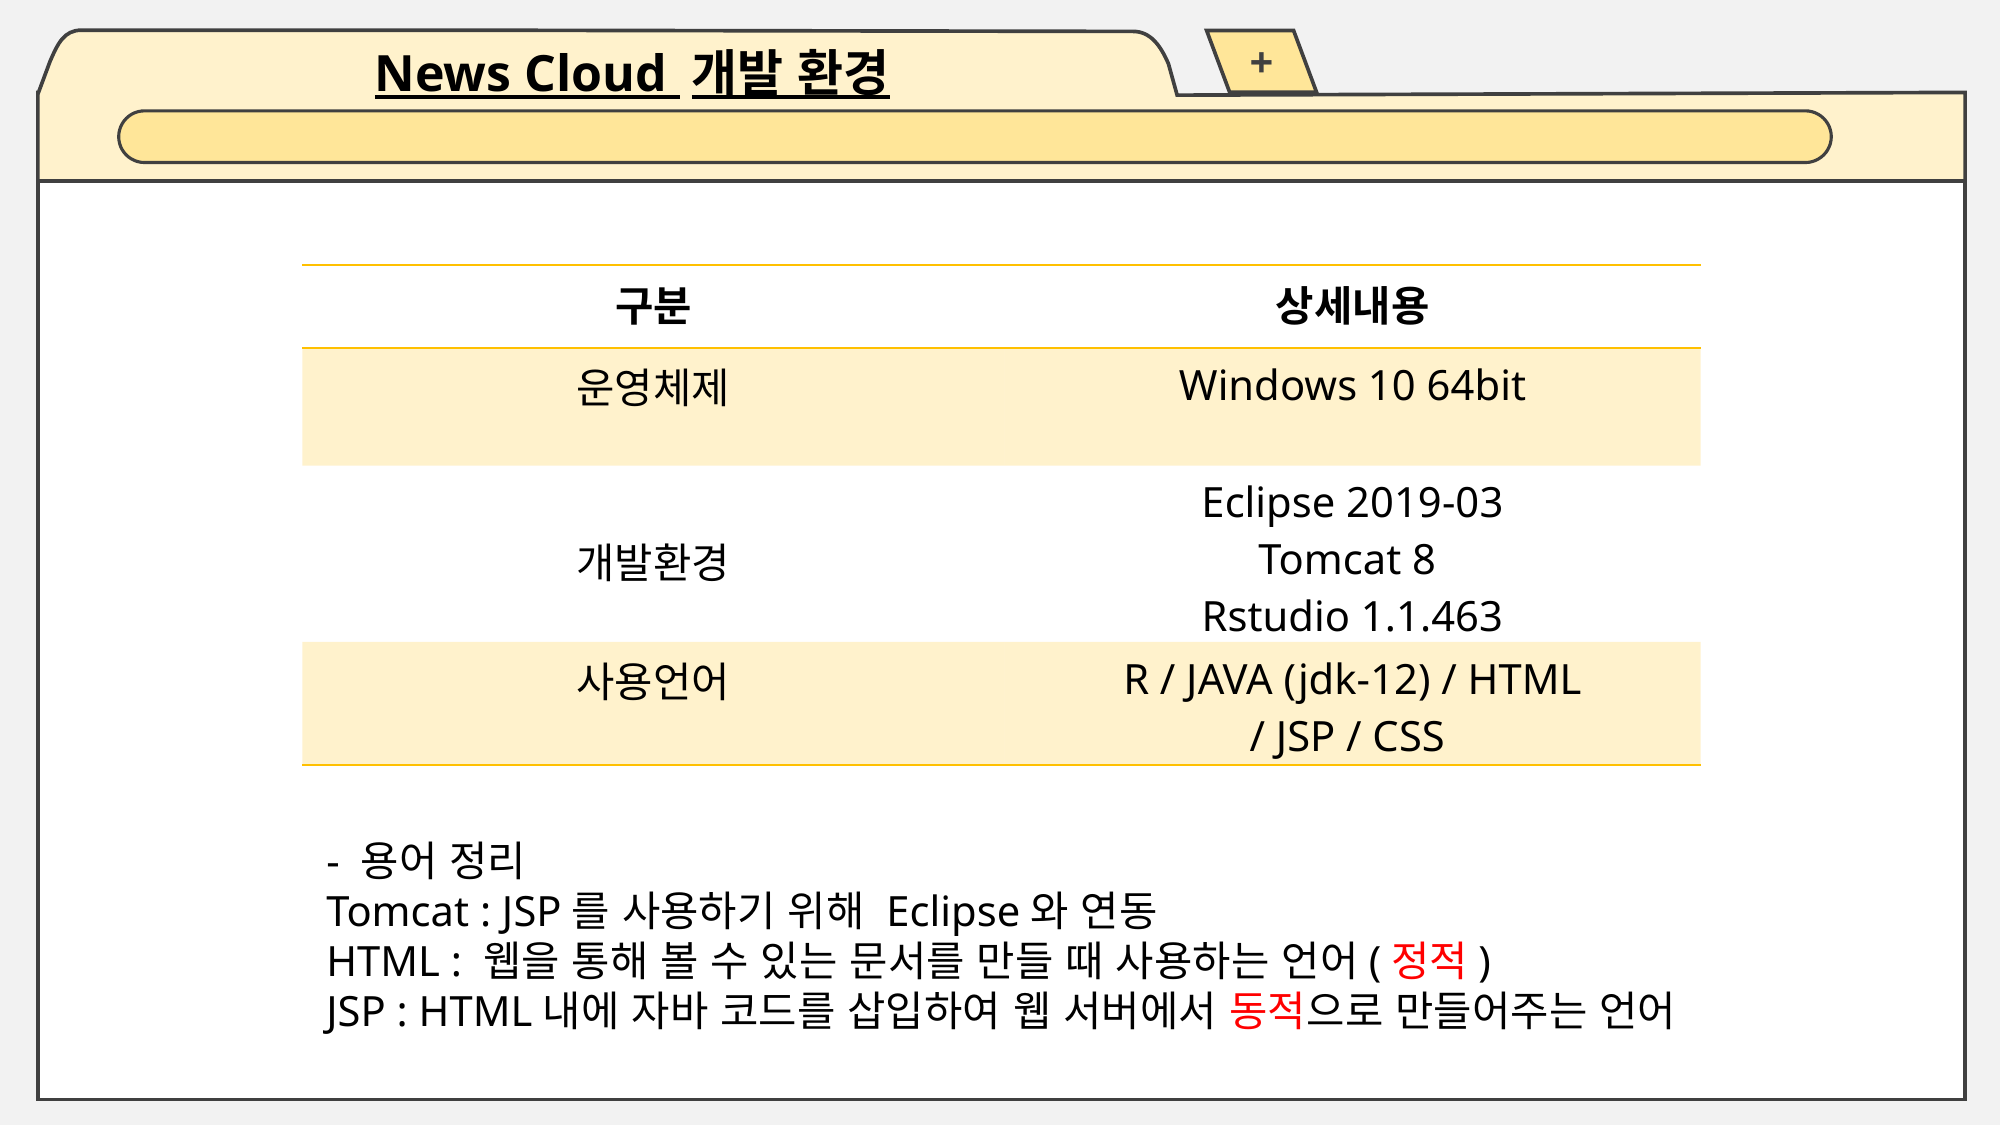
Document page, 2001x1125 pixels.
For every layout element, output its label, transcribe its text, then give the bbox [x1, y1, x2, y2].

text_box - 용어 정리 Tomcat : JSP를 사용하기 위해 Eclipse와 연동 HTML : 웹을 통해 볼 수 있는 문서를 만들 때 사용하는 언어(정적) JSP : HTML내에 자바 코드를 삽입하여 웹 서버에서 동적으로 만들어주는 언어 [311, 827, 1692, 1043]
table_header 상세내용 [1005, 266, 1701, 347]
text_box [788, 249, 793, 264]
table_cell Windows 10 64bit [1005, 349, 1701, 466]
text_box News Cloud 개발 환경 [103, 34, 1162, 109]
table_cell R / JAVA (jdk-12) / HTML / JSP / CSS [1005, 642, 1701, 764]
table_cell 운영체제 [302, 349, 1005, 466]
table_cell 사용언어 [302, 642, 1005, 764]
table_cell Eclipse 2019-03 Tomcat 8 Rstudio 1.1.463 [1005, 466, 1701, 642]
text_box [37, 180, 1966, 1100]
text_box [117, 109, 1833, 164]
text_box [36, 29, 1967, 183]
text_box + [1205, 29, 1319, 94]
table_header 구분 [302, 266, 1005, 347]
table_cell 개발환경 [302, 466, 1005, 642]
